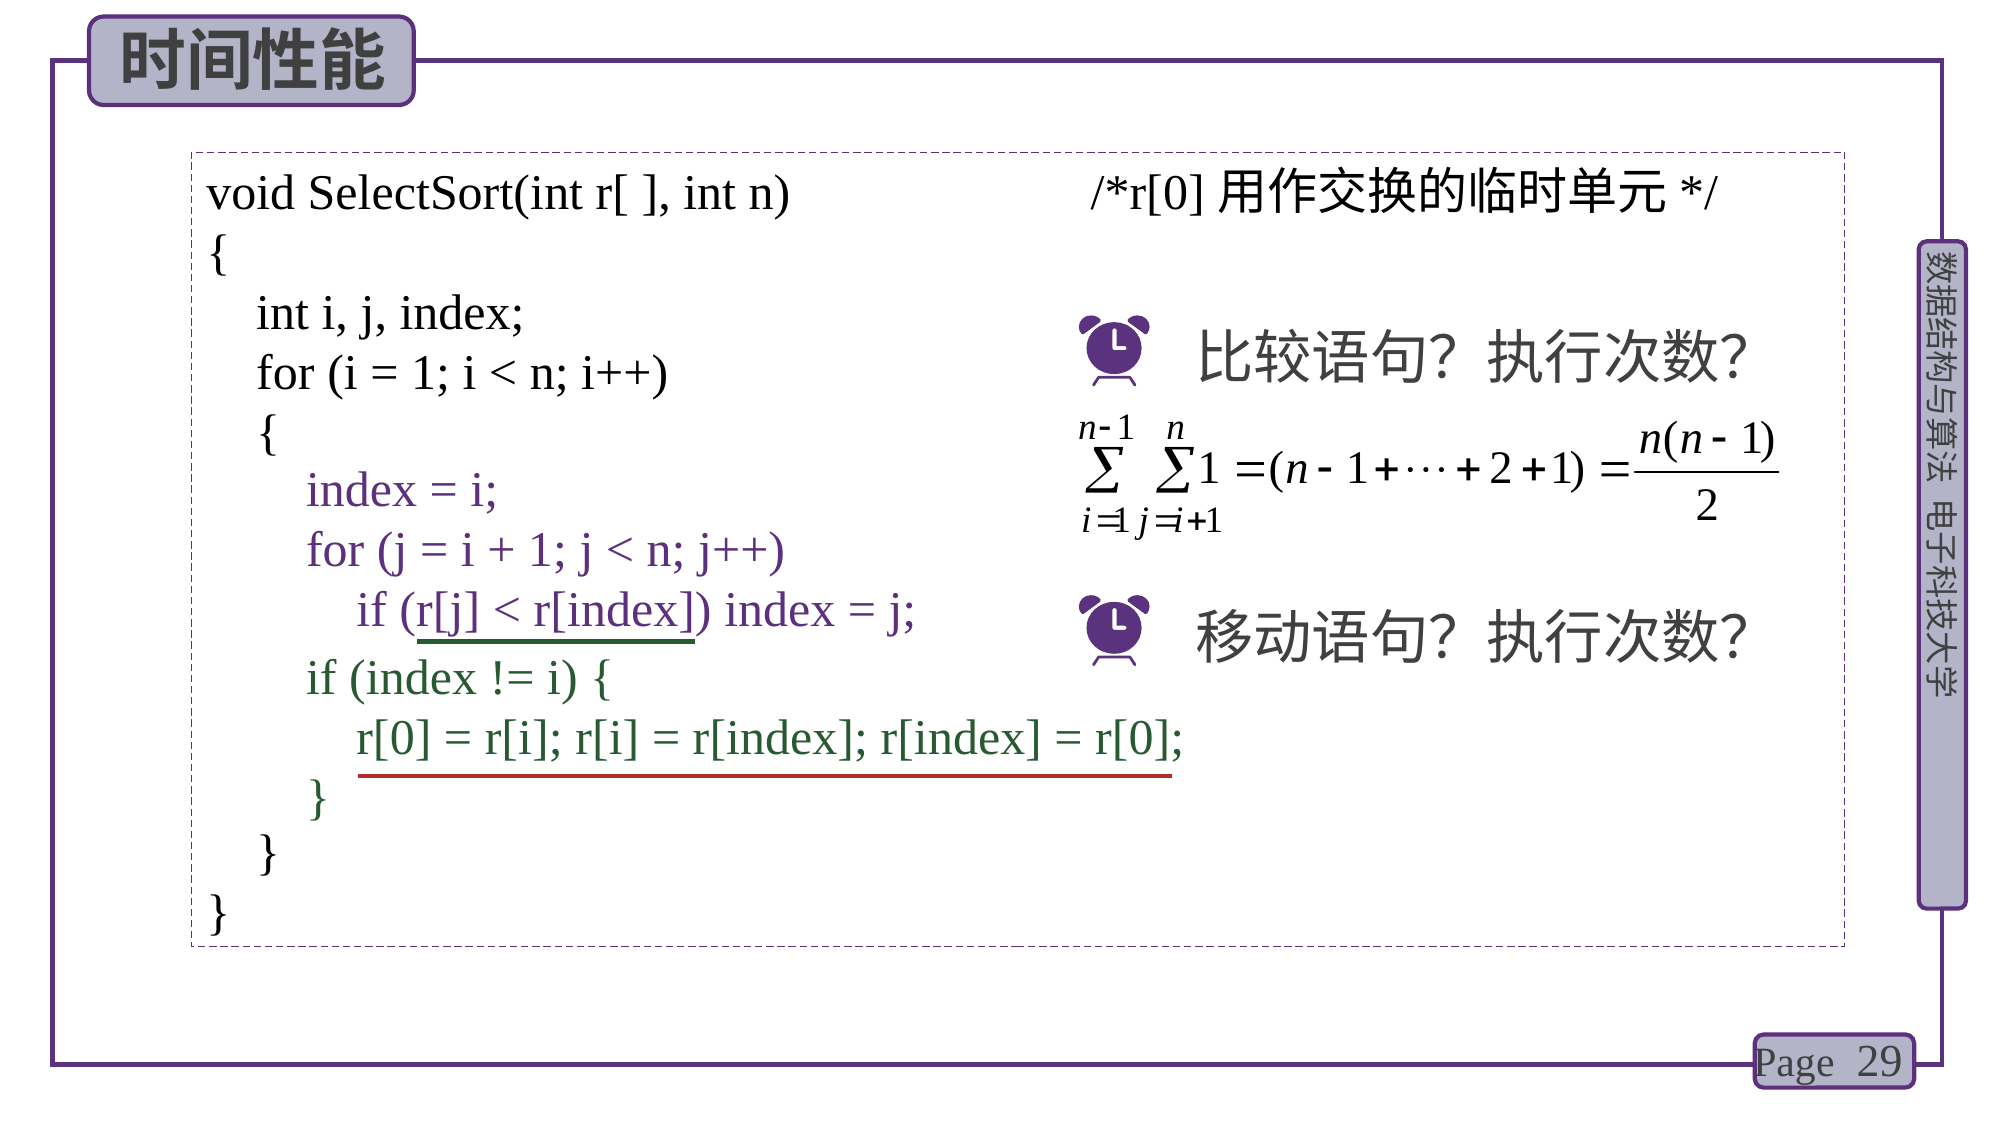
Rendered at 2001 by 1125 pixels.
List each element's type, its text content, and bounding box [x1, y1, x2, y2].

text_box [1078, 292, 1818, 400]
text_box if (index != i) { r[0] = r[i]; r[i] = r[index]; r[index] = r[0]; } [191, 645, 1845, 832]
text_box void SelectSort(int r[ ], int n) /*r[0]用作交换的临时单元*/ { int i, j, index; for (i = 1; i < n; i++) { } } [191, 832, 1845, 947]
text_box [1069, 399, 1789, 554]
text_box index = i; for (j = i + 1; j < n; j++) if (r[j] < r[index]) index = j; [191, 449, 1845, 645]
text_box 时间性能 [104, 10, 420, 105]
text_box [87, 15, 405, 107]
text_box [1078, 571, 1818, 679]
text_box void SelectSort(int r[ ], int n) /*r[0]用作交换的临时单元*/ { int i, j, index; for (i = 1; i < n; i++) { } } [191, 152, 1845, 449]
